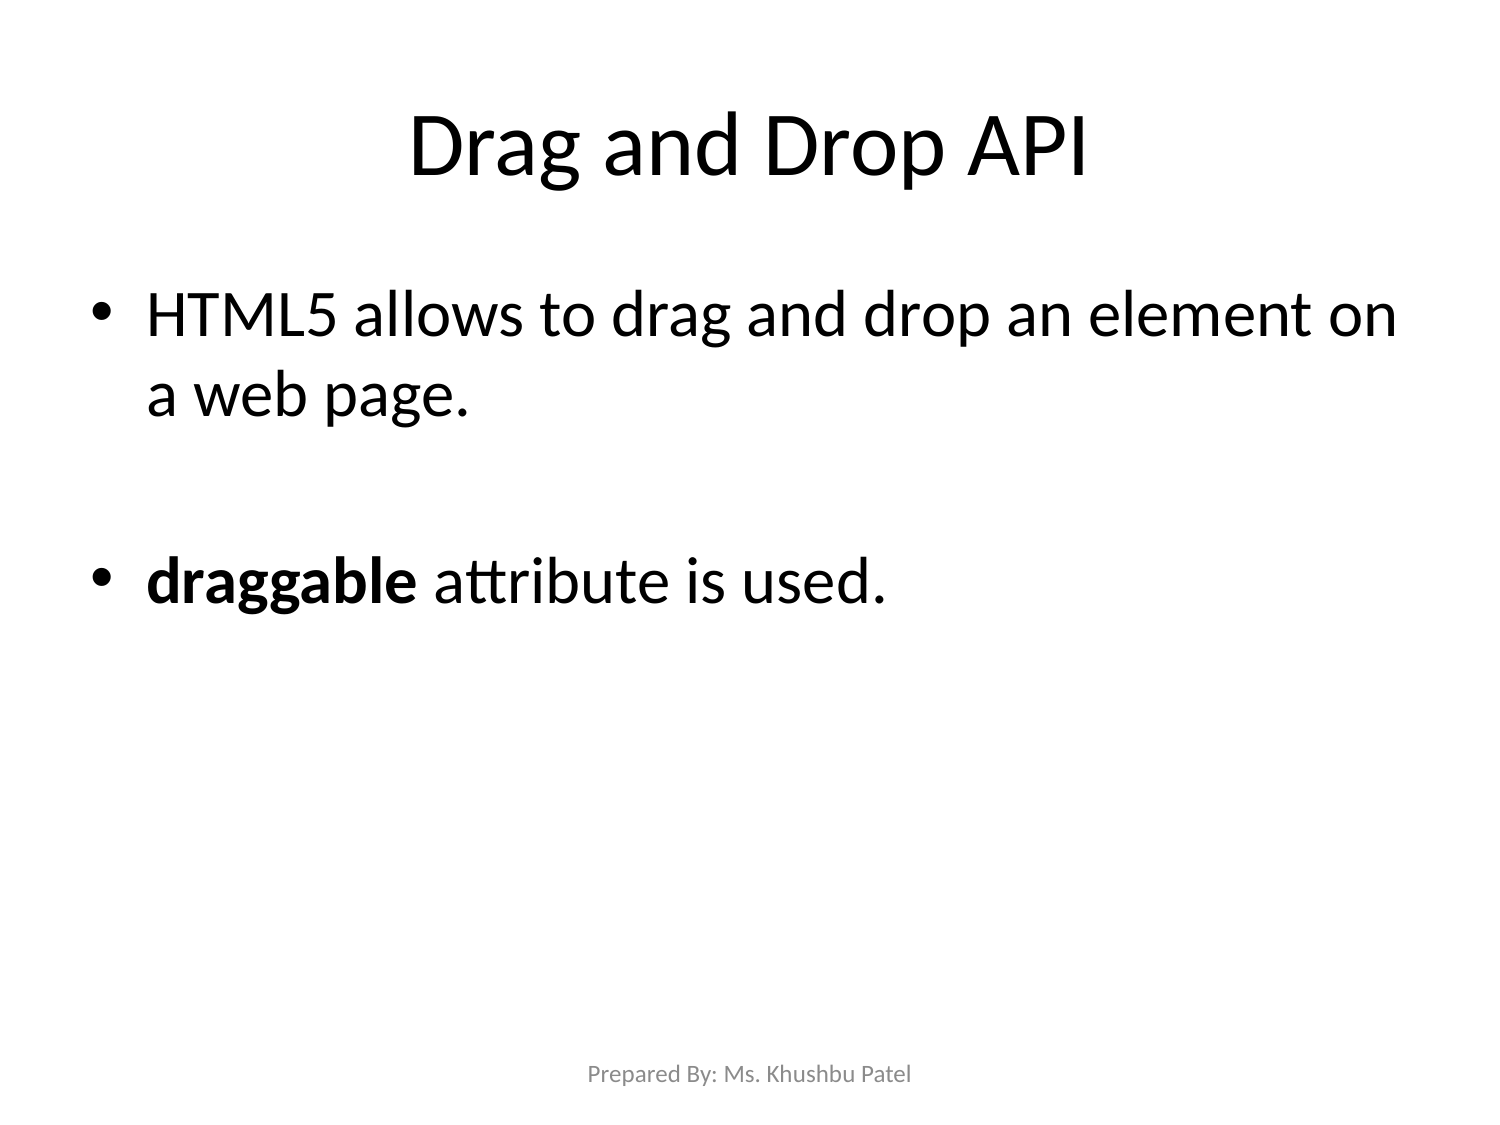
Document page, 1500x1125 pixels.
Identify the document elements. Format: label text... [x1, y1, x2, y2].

footer Prepared By: Ms. Khushbu Patel [512, 1042, 988, 1103]
title Drag and Drop API [75, 45, 1425, 233]
list HTML5 allows to drag and drop an element on a web page. draggable attribute is used. [75, 262, 1425, 1005]
